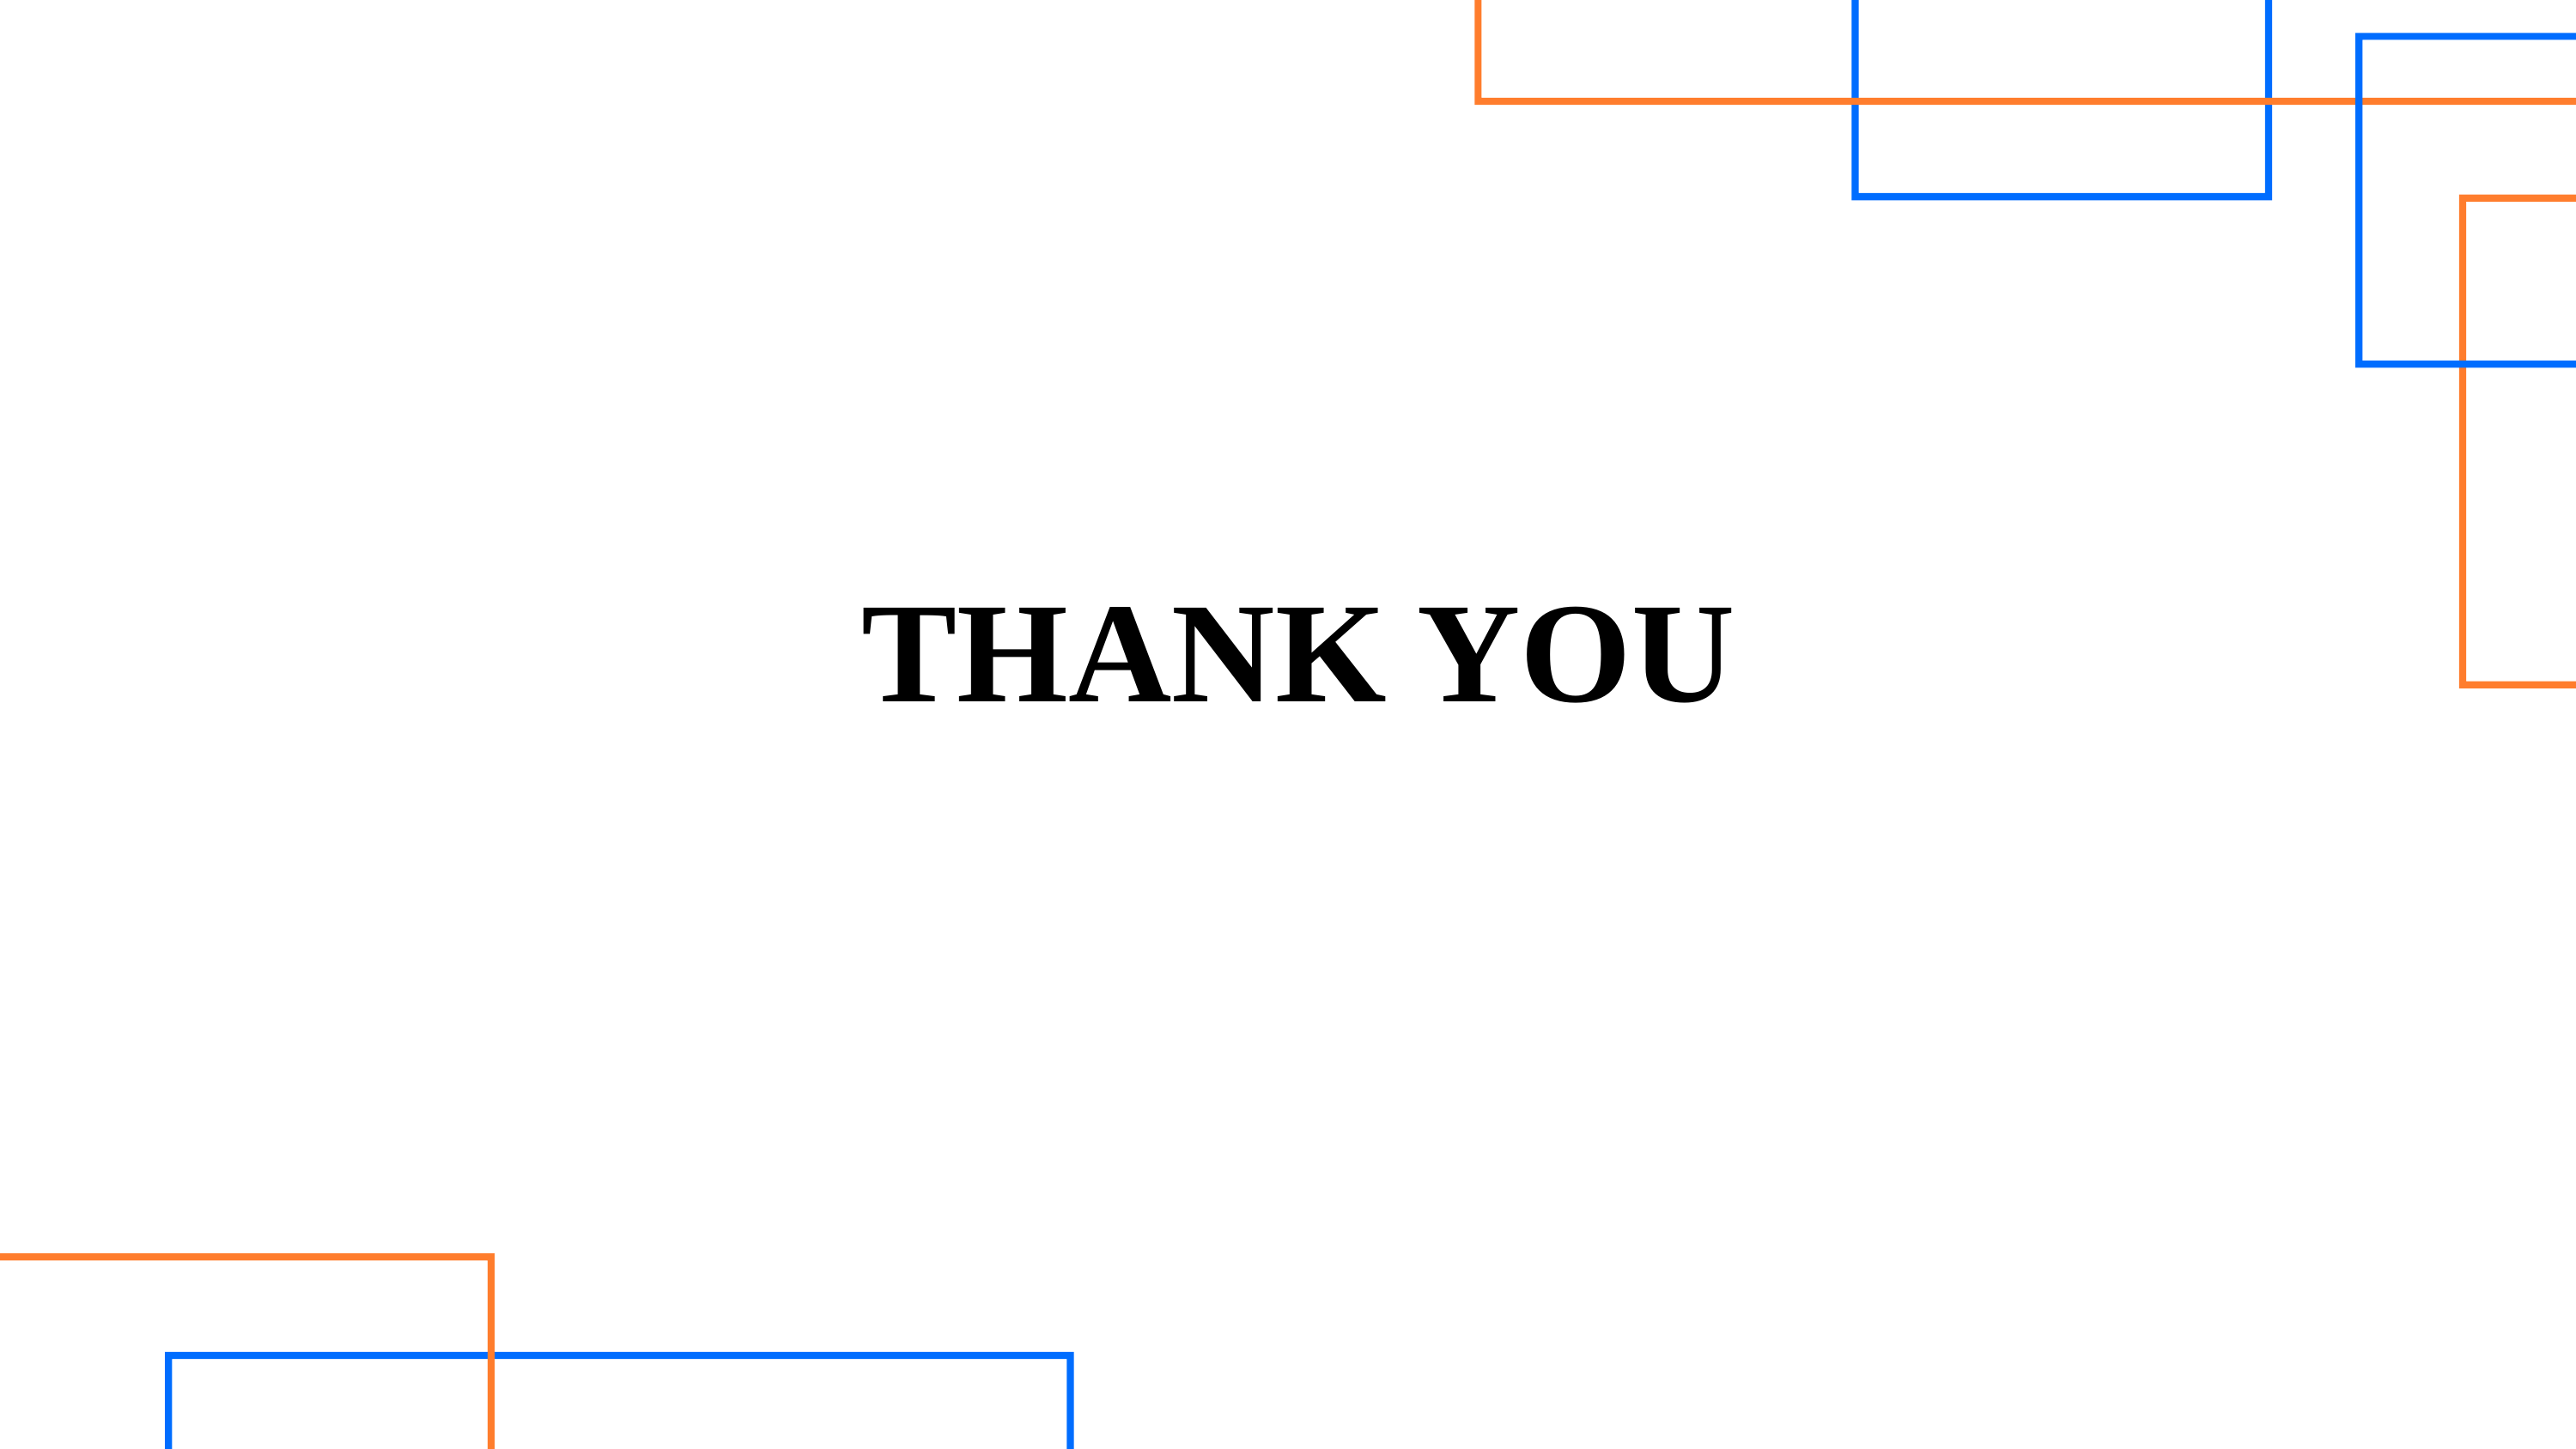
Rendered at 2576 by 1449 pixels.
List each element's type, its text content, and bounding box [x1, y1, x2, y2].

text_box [2458, 375, 2576, 689]
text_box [500, 1351, 1074, 1449]
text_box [2354, 33, 2576, 368]
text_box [1473, 0, 2576, 106]
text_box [0, 1252, 495, 1449]
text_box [1851, 113, 2273, 201]
text_box THANK YOU [719, 552, 1879, 737]
